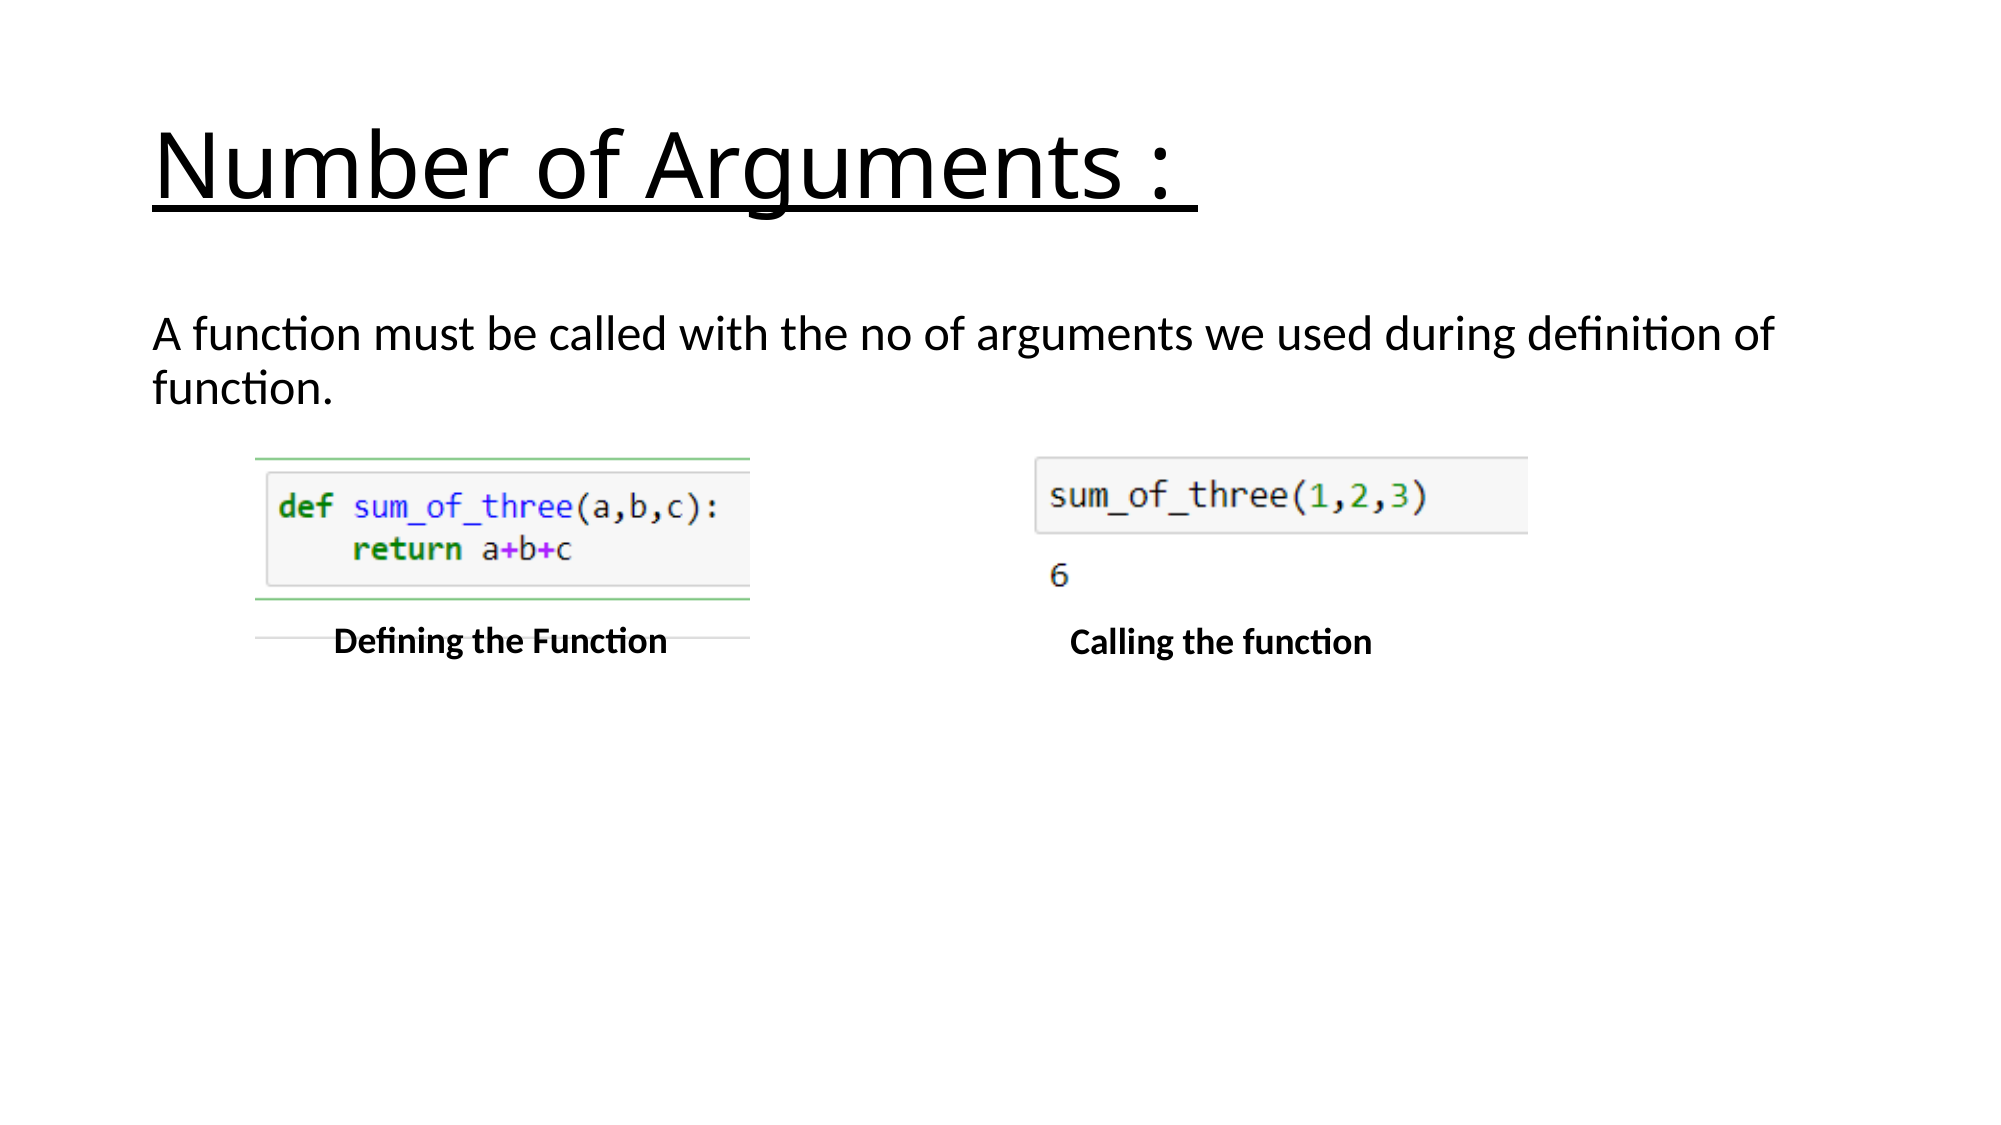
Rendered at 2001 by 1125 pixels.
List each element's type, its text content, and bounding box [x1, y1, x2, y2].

list A function must be called with the no of arguments we used during definition of function. [137, 299, 1863, 1014]
title Number of Arguments : [137, 59, 1863, 278]
picture [255, 422, 750, 639]
text_box Defining the Function [319, 639, 734, 669]
text_box Calling the function [1055, 631, 1506, 670]
picture [1033, 430, 1528, 631]
